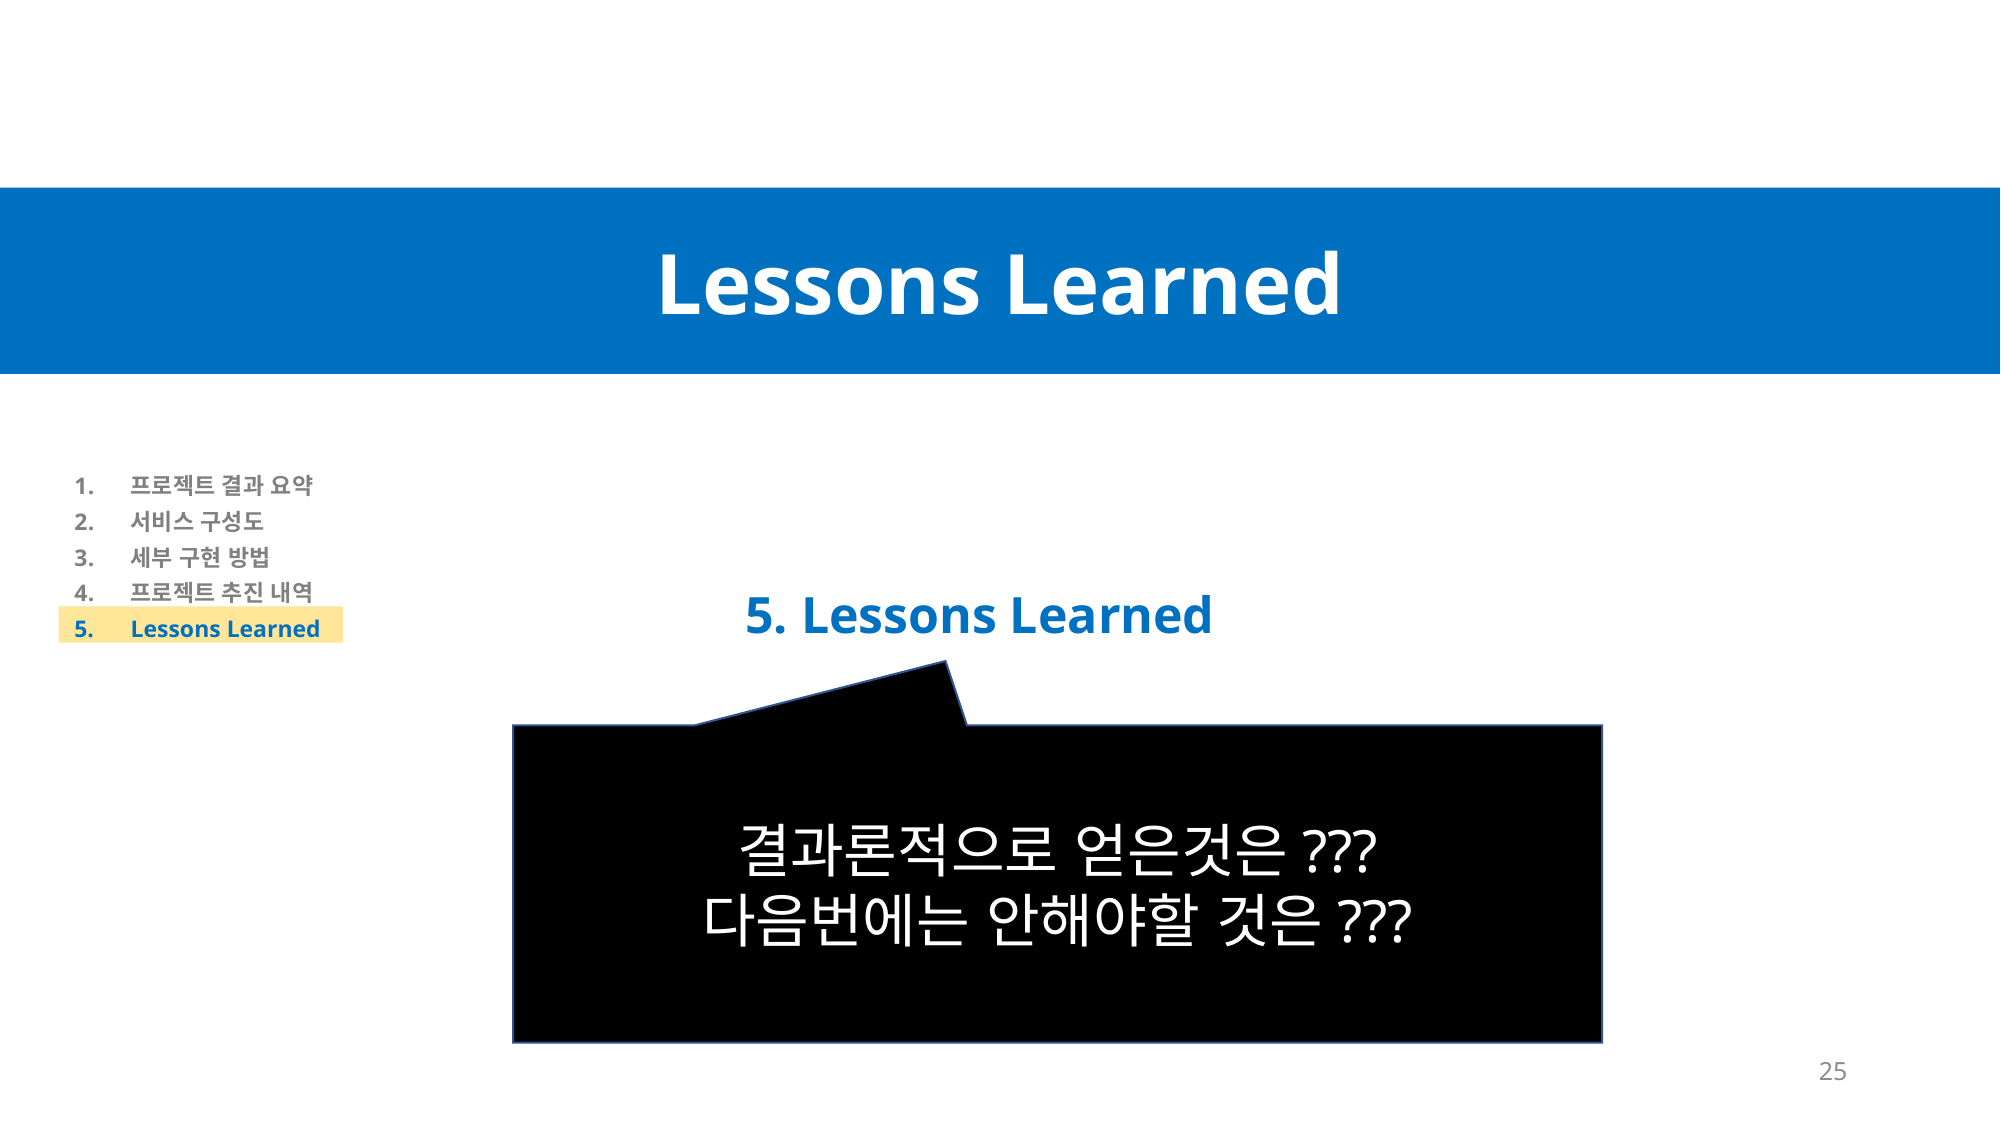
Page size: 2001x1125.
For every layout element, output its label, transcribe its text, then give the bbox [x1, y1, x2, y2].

text_box 프로젝트 결과 요약 서비스 구성도 세부 구현 방법 프로젝트 추진 내역 Lessons Learned [59, 456, 485, 650]
slide_number 25 [1412, 1042, 1863, 1103]
text_box Lessons Learned [0, 187, 2000, 374]
text_box 5. Lessons Learned [730, 557, 1532, 651]
text_box 결과론적으로 얻은것은??? 다음번에는 안해야할 것은??? [512, 659, 1604, 1044]
